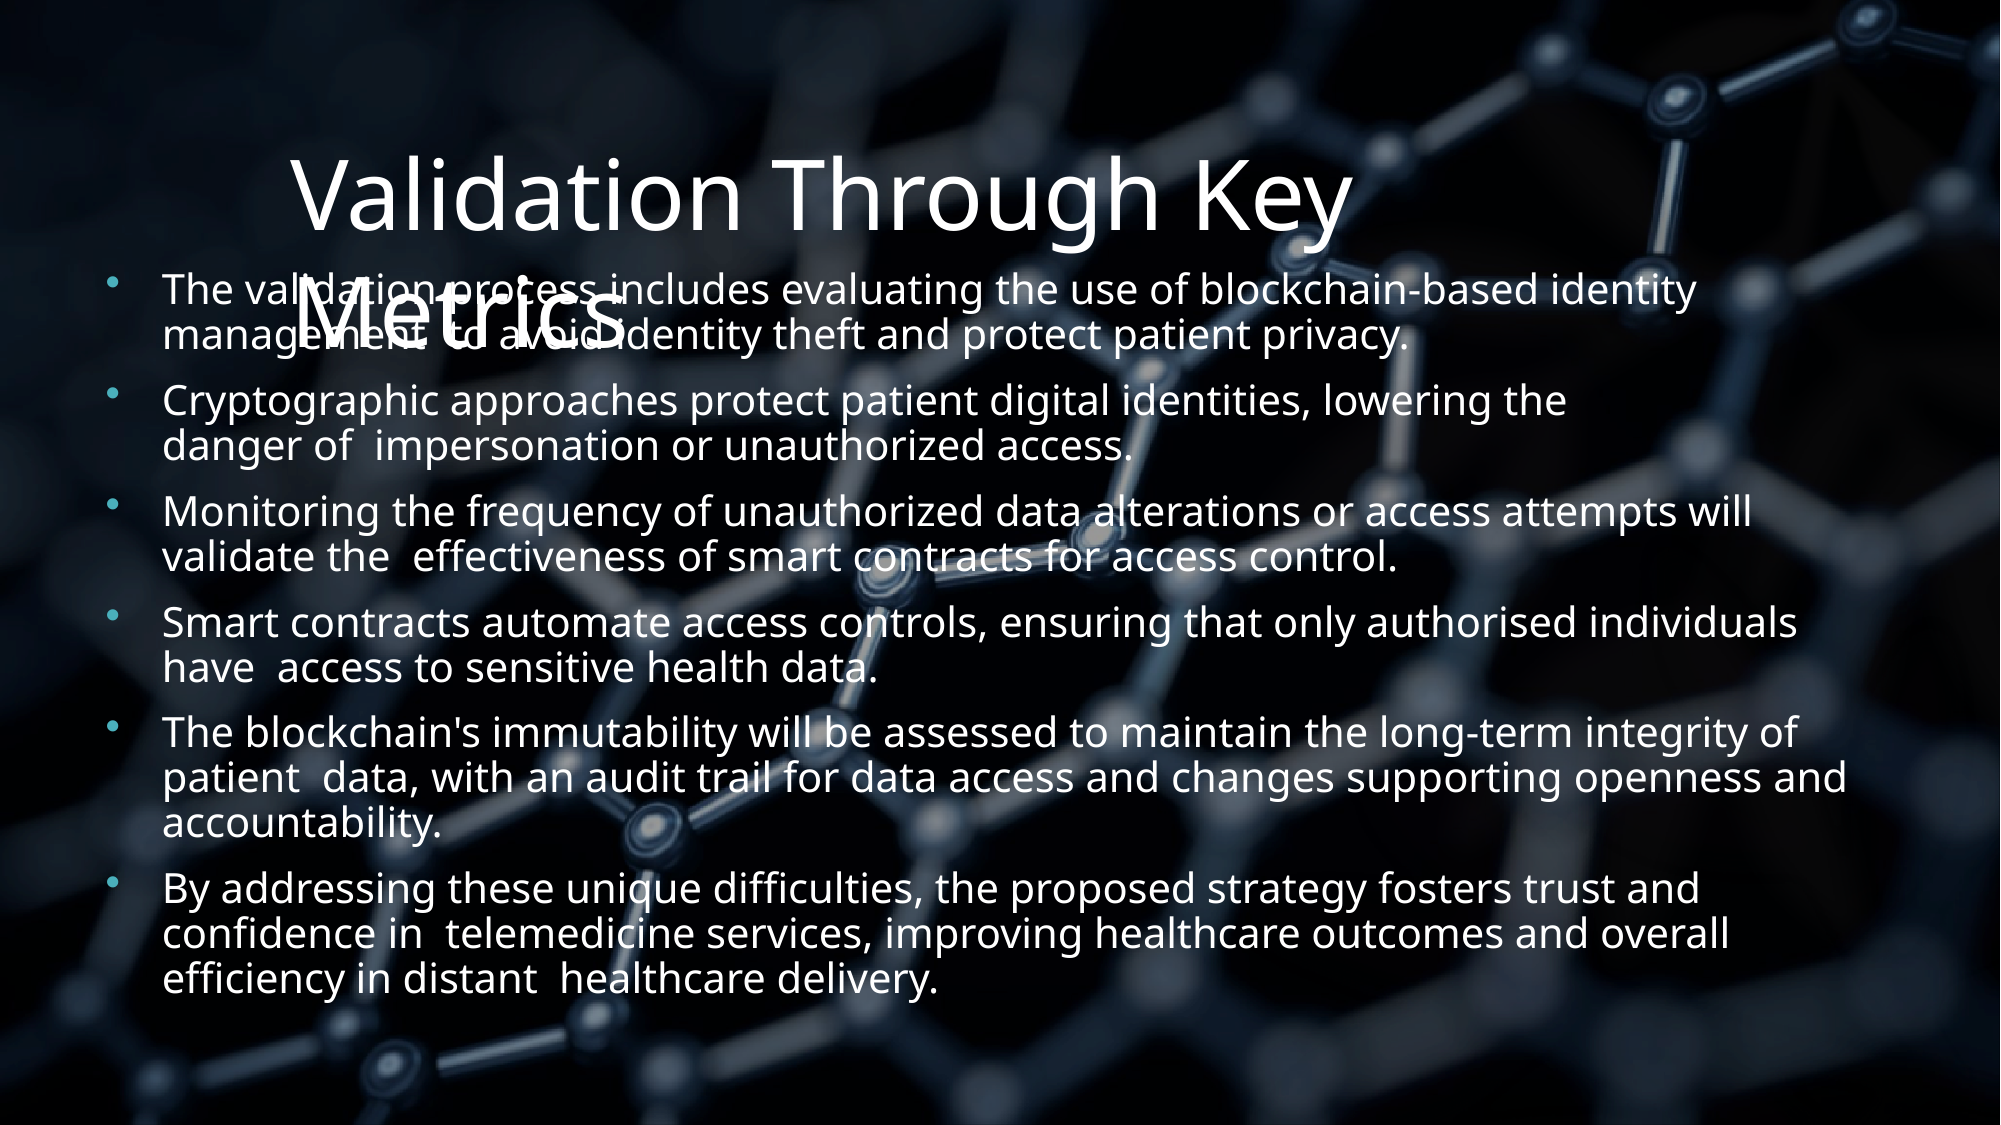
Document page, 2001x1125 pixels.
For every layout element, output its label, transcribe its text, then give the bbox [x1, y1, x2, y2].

title Validation Through Key Metrics [288, 130, 1650, 260]
picture [0, 0, 2000, 1125]
text_box The validation process includes evaluating the use of blockchain-based identity management to avoid identity theft and protect patient privacy. Cryptographic approaches protect patient digital identities, lowering the danger of impersonation or unauthorized access. Monitoring the frequency of unauthorized data alterations or access attempts will validate the effectiveness of smart contracts for access control. Smart contracts automate access controls, ensuring that only authorised individuals have access to sensitive health data. The blockchain's immutability will be assessed to maintain the long-term integrity of patient data, with an audit trail for data access and changes supporting openness and accountability. By addressing these unique difficulties, the proposed strategy fosters trust and confidence in telemedicine services, improving healthcare outcomes and overall efficiency in distant healthcare delivery. [103, 260, 1879, 1003]
